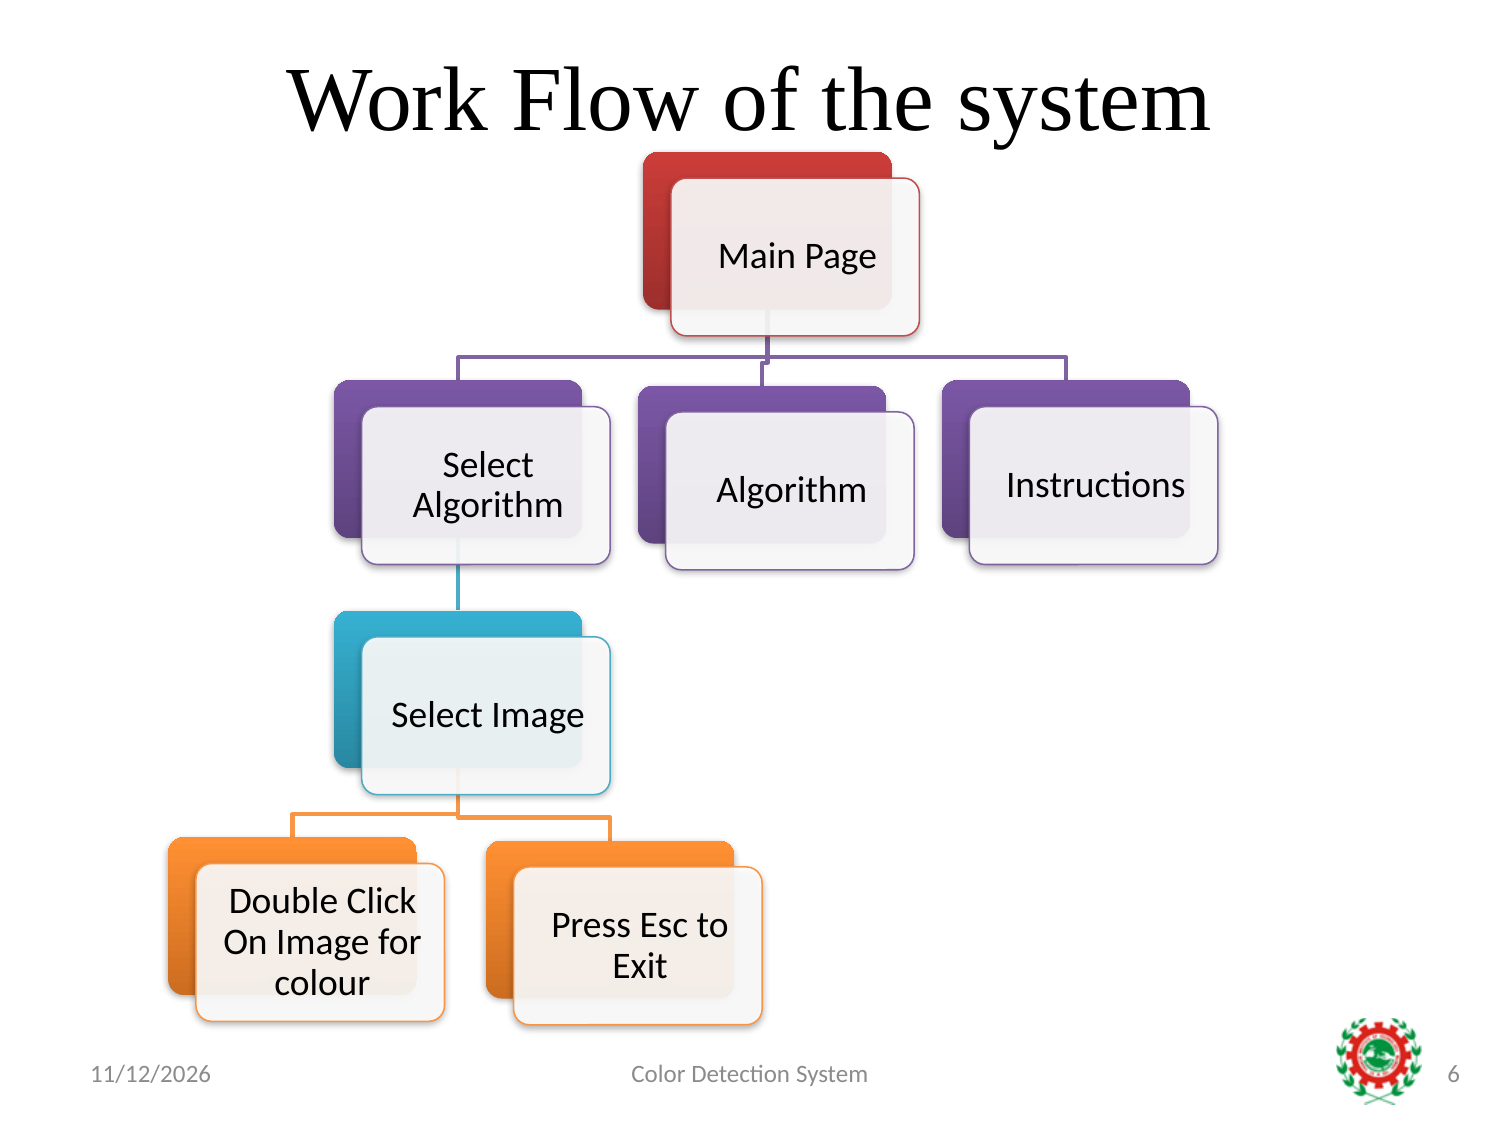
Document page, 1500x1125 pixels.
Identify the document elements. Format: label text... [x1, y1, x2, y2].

title Work Flow of the system [75, 0, 1425, 188]
picture [1336, 1018, 1422, 1042]
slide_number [75, 1042, 425, 1103]
footer Color Detection System [512, 1042, 988, 1103]
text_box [24, 149, 1376, 1026]
slide_number 6 [1125, 1042, 1475, 1103]
